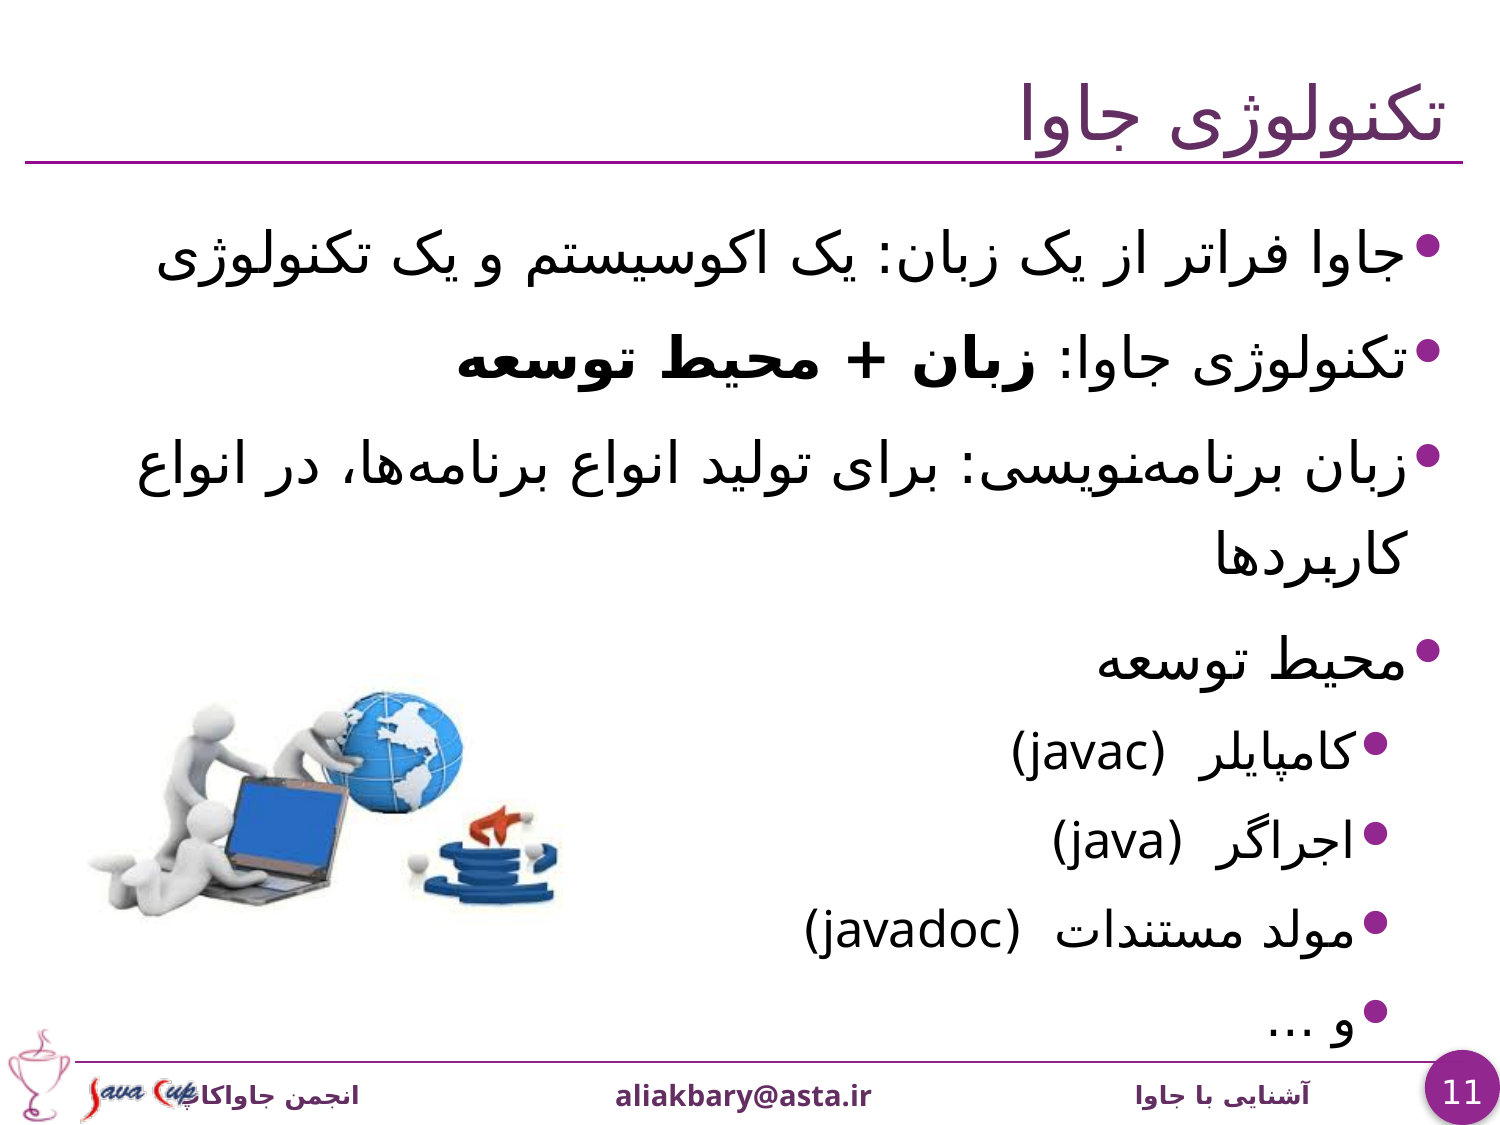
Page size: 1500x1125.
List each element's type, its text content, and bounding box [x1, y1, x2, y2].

picture [86, 674, 585, 924]
picture [6, 1028, 75, 1125]
picture [79, 1076, 200, 1125]
title تکنولوژی جاوا [24, 37, 1463, 163]
list جاوا فراتر از يک زبان: يک اکوسيستم و يک تکنولوژی تکنولوژی جاوا: زبان + محیط توسعه زبان برنامه‌نويسی: برای توليد انواع برنامه‌ها، در انواع کاربردها محیط توسعه کامپايلر (javac) اجراگر (java) مولد مستندات (javadoc) و … [24, 187, 1463, 1063]
